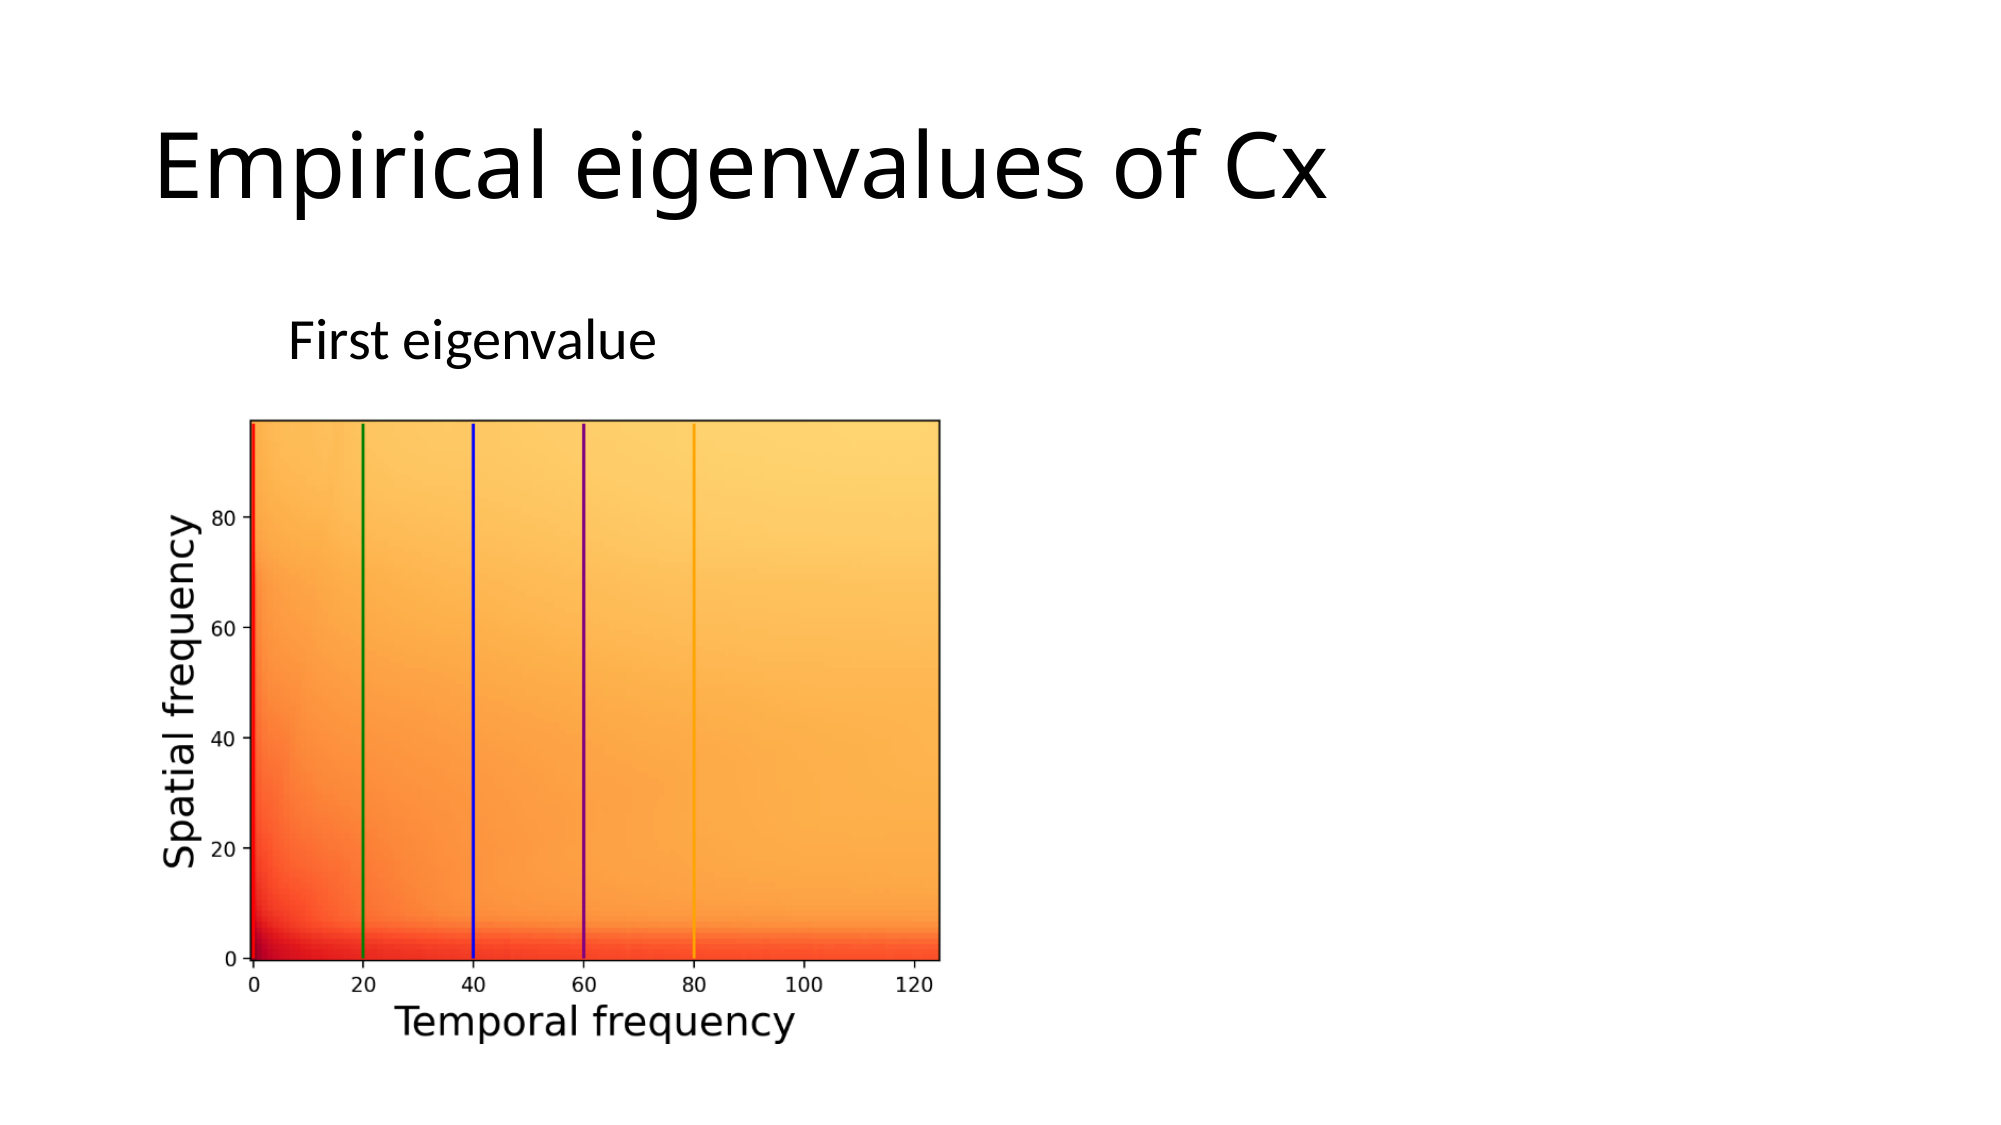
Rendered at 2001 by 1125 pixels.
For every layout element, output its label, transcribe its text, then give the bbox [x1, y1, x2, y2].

title Empirical eigenvalues of Cx [137, 59, 1863, 278]
picture [160, 411, 963, 1044]
list First eigenvalue [273, 301, 740, 411]
